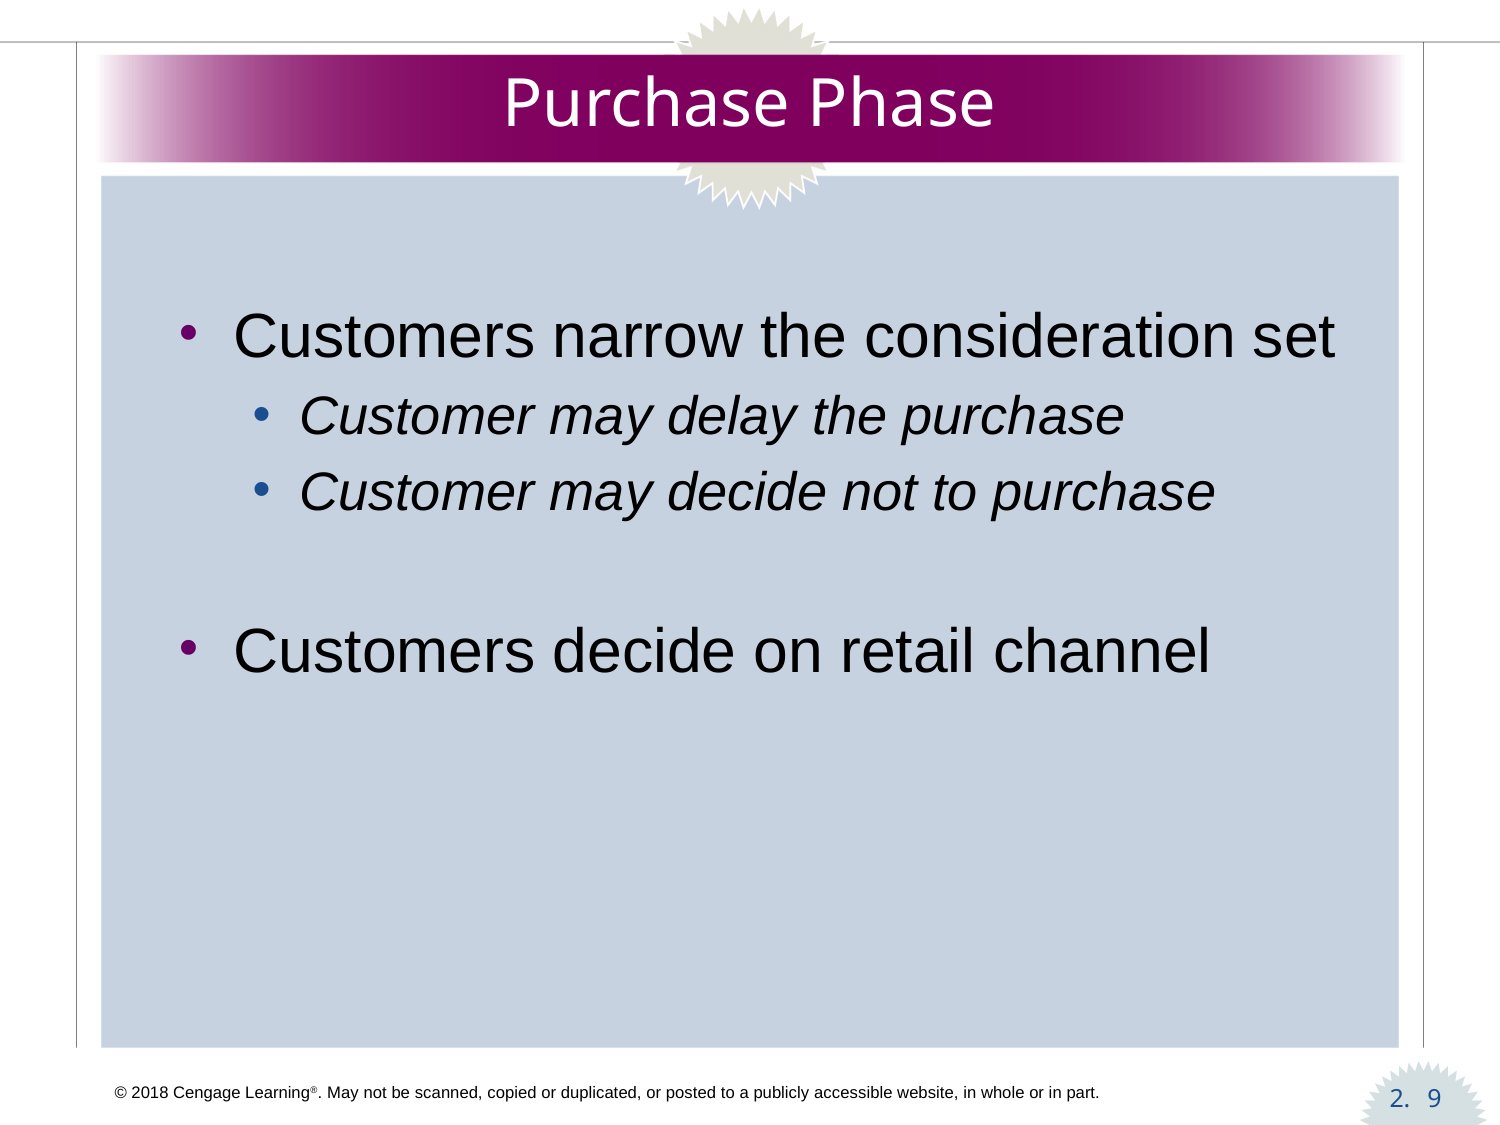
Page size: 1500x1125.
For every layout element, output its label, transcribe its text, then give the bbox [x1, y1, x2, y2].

picture [0, 0, 1500, 1125]
title Purchase Phase [99, 50, 1400, 150]
list Customers narrow the consideration set Customer may delay the purchase Customer may decide not to purchase Customers decide on retail channel [162, 287, 1388, 1000]
slide_number 9 [1412, 1074, 1476, 1125]
